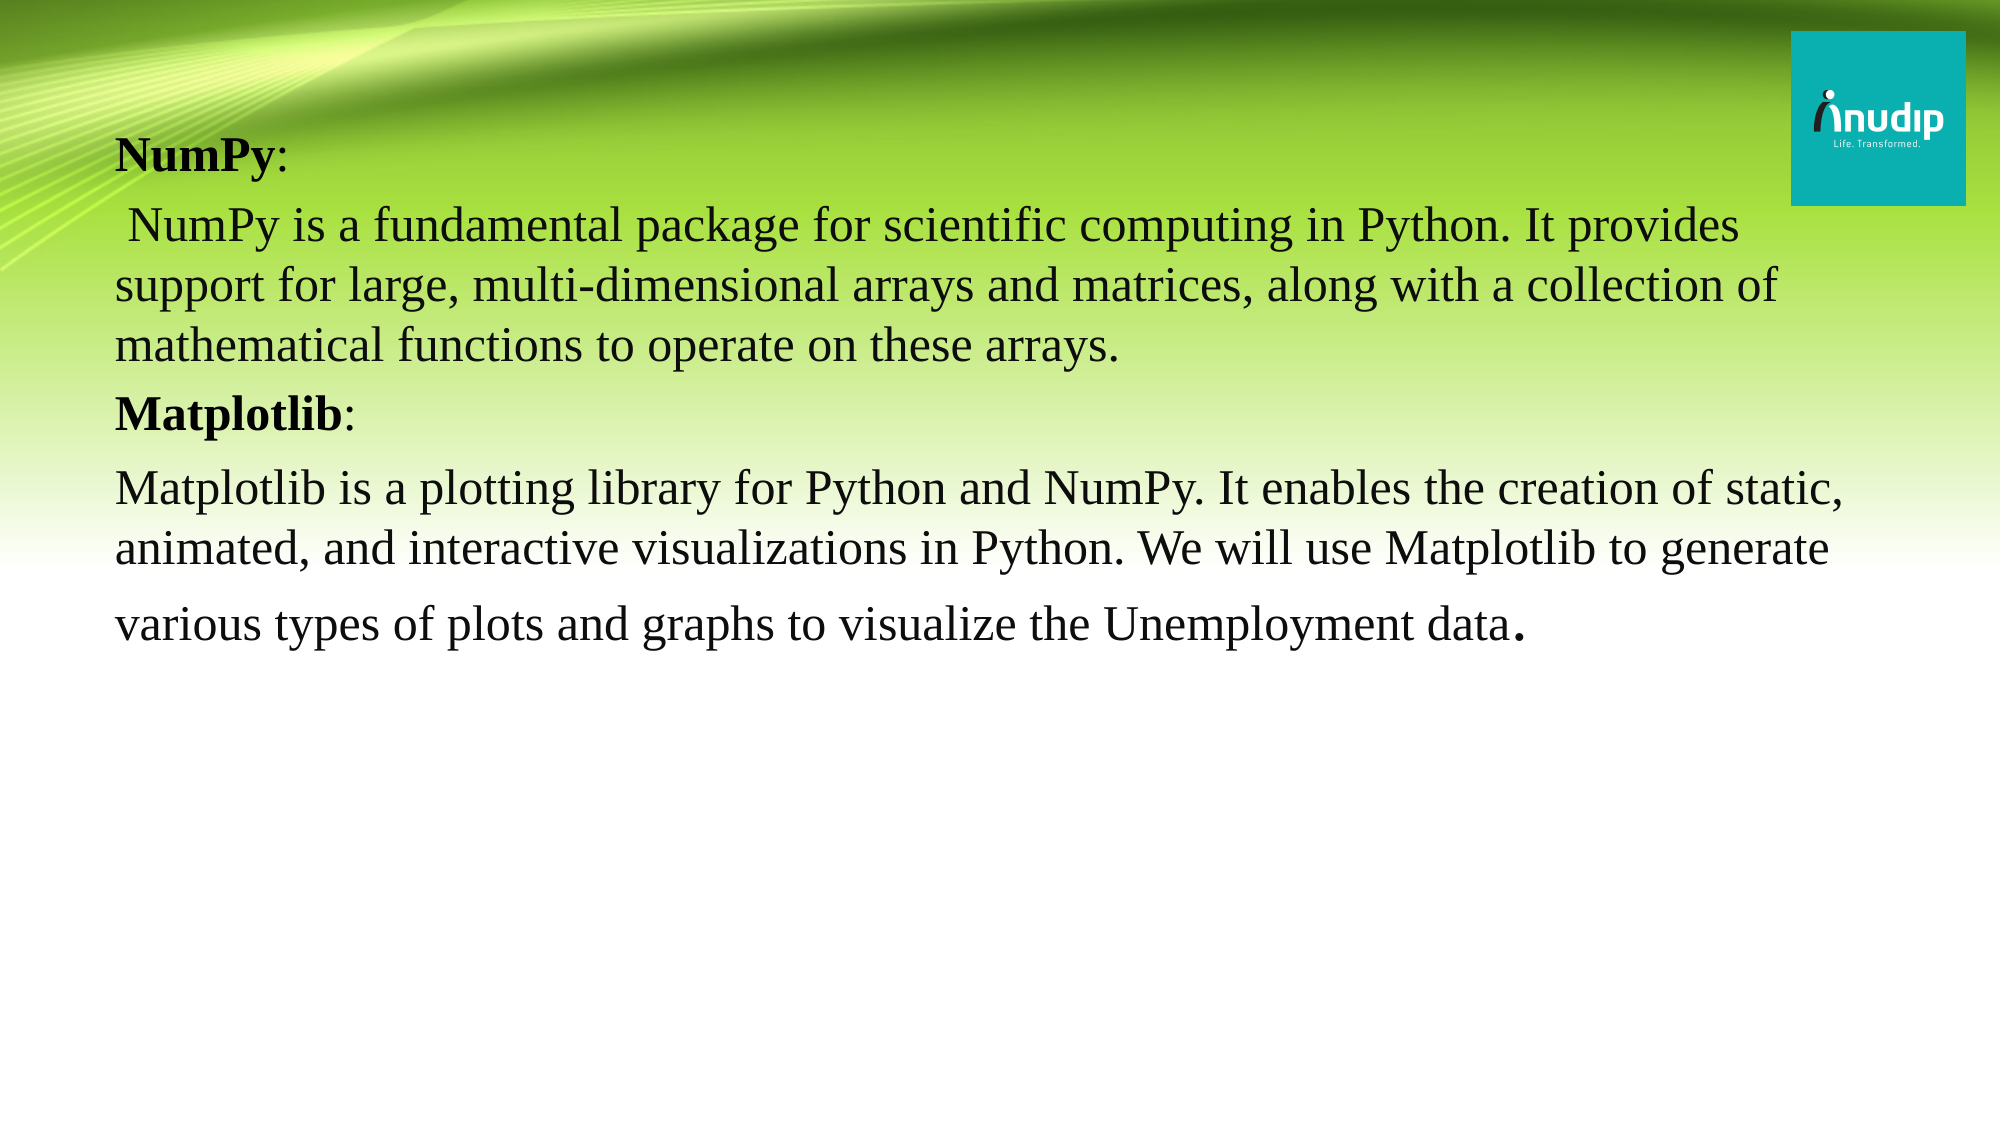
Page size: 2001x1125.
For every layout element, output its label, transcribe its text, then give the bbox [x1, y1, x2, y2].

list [1791, 31, 1966, 206]
picture [0, 0, 2000, 1125]
list NumPy: NumPy is a fundamental package for scientific computing in Python. It provides support for large, multi-dimensional arrays and matrices, along with a collection of mathematical functions to operate on these arrays. Matplotlib: Matplotlib is a plotting library for Python and NumPy. It enables the creation of static, animated, and interactive visualizations in Python. We will use Matplotlib to generate various types of plots and graphs to visualize the Unemployment data. [99, 113, 1901, 1006]
